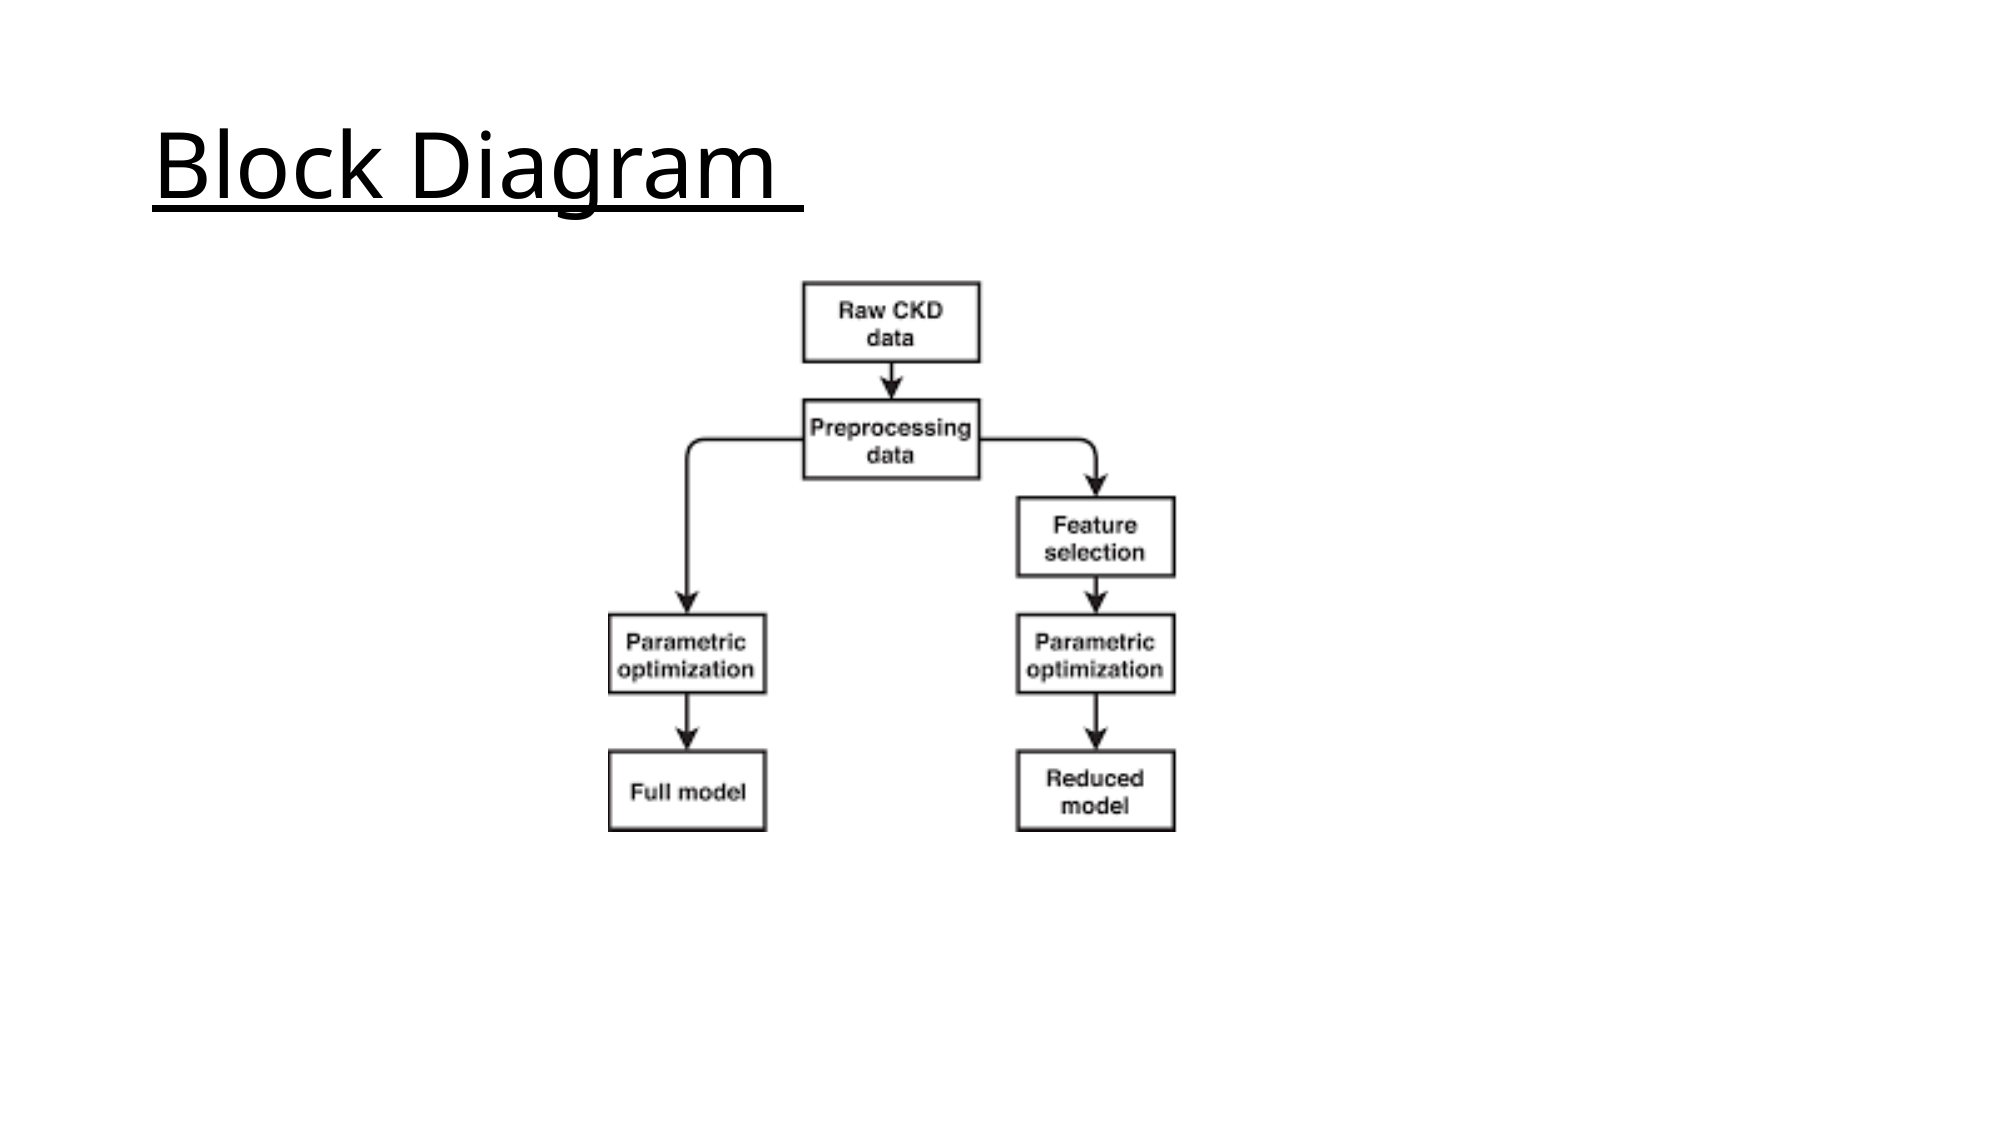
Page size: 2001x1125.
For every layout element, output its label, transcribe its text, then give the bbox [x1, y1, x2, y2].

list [608, 278, 1179, 832]
title Block Diagram [137, 59, 1863, 278]
